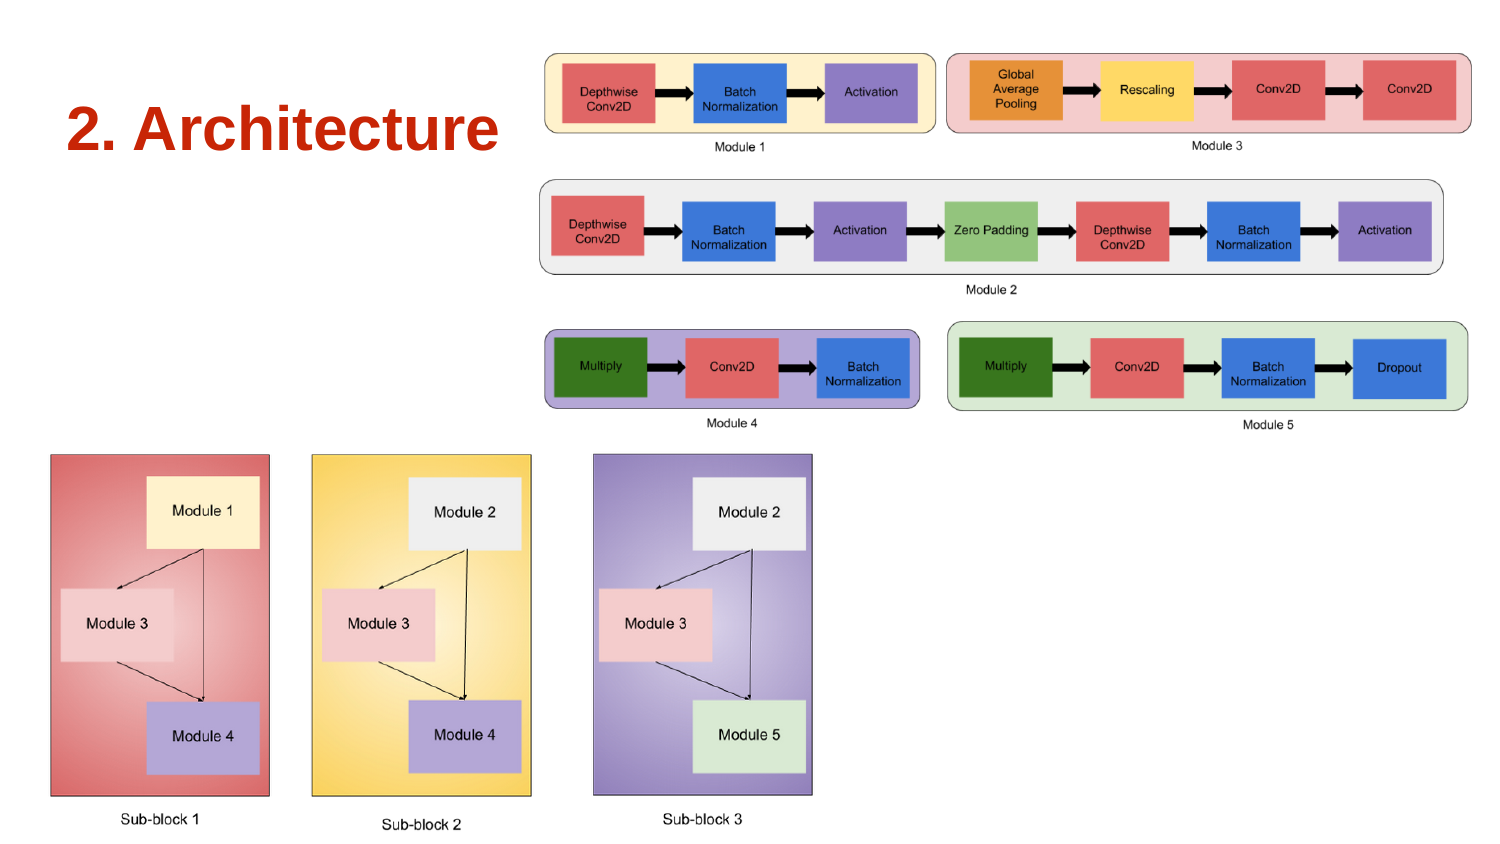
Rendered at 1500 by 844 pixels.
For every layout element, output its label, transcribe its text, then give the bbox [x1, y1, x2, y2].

title 2. Architecture [51, 72, 521, 167]
picture [41, 39, 1490, 836]
